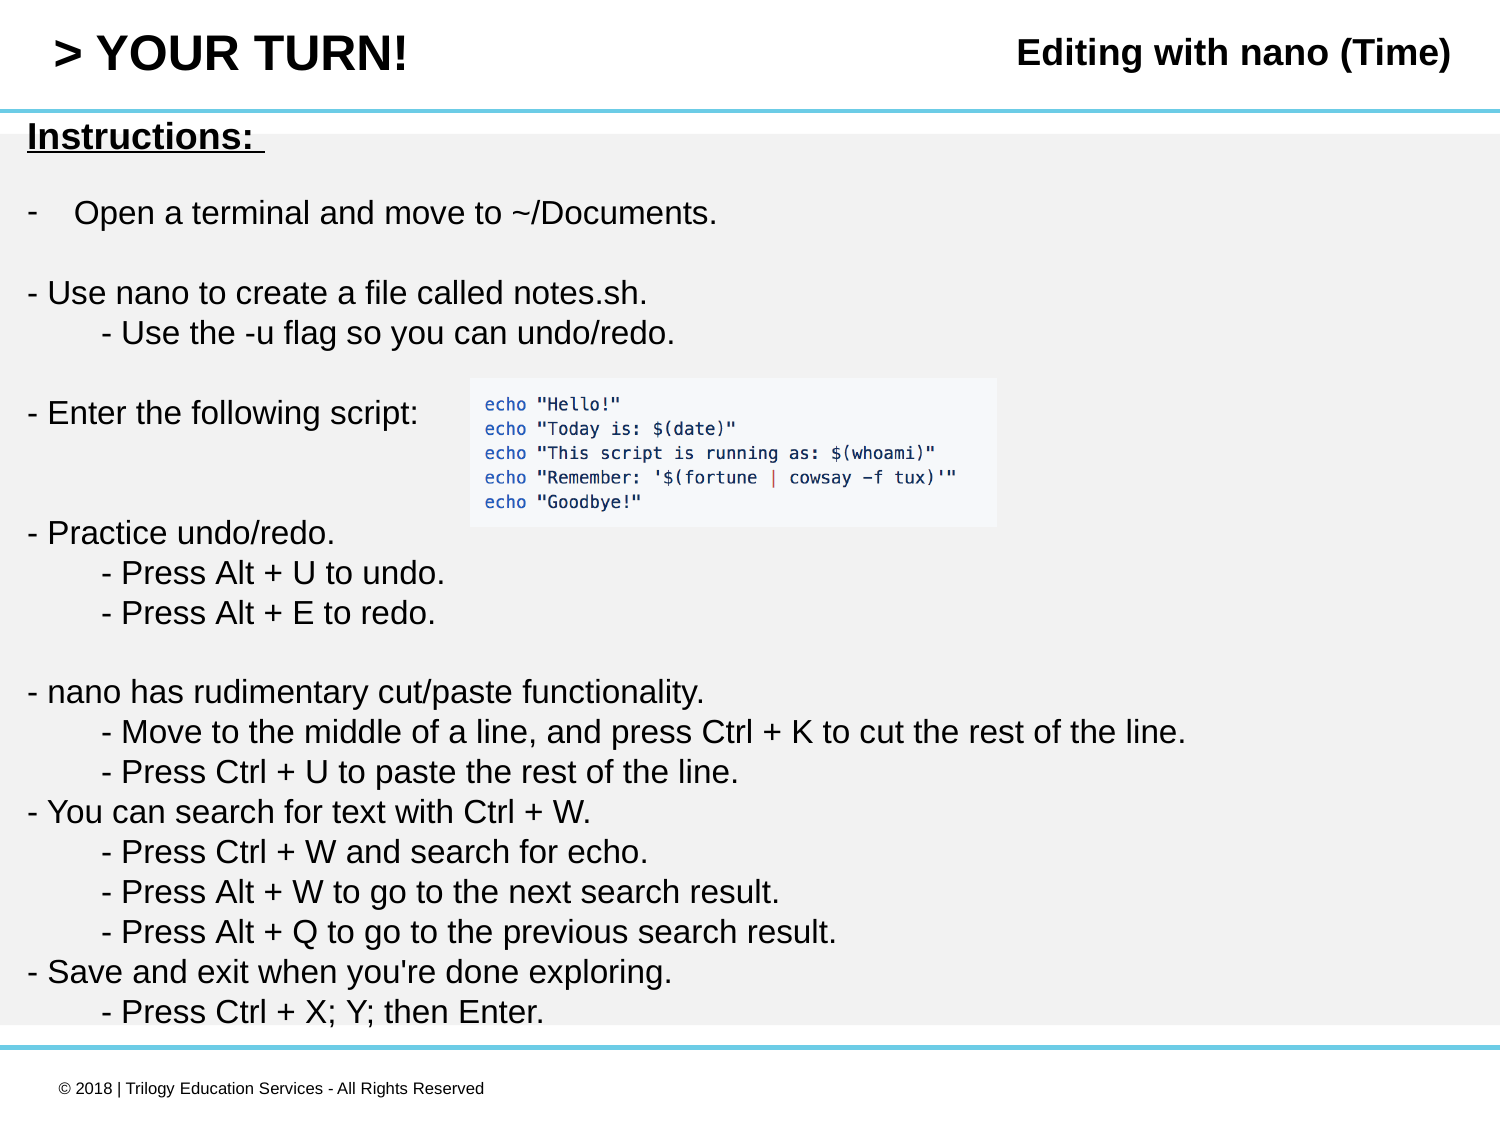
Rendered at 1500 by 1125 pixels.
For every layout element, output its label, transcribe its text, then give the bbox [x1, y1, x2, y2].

picture [470, 377, 997, 527]
text_box Instructions: Open a terminal and move to ~/Documents. - Use nano to create a file called notes.sh. - Use the -u flag so you can undo/redo. - Enter the following script: - Practice undo/redo. - Press Alt + U to undo. - Press Alt + E to redo. - nano has rudimentary cut/paste functionality. - Move to the middle of a line, and press Ctrl + K to cut the rest of the line. - Press Ctrl + U to paste the rest of the line. - You can search for text with Ctrl + W. - Press Ctrl + W and search for echo. - Press Alt + W to go to the next search result. - Press Alt + Q to go to the previous search result. - Save and exit when you're done exploring. - Press Ctrl + X; Y; then Enter. [12, 104, 1488, 1058]
list Editing with nano (Time) [525, 13, 1468, 81]
